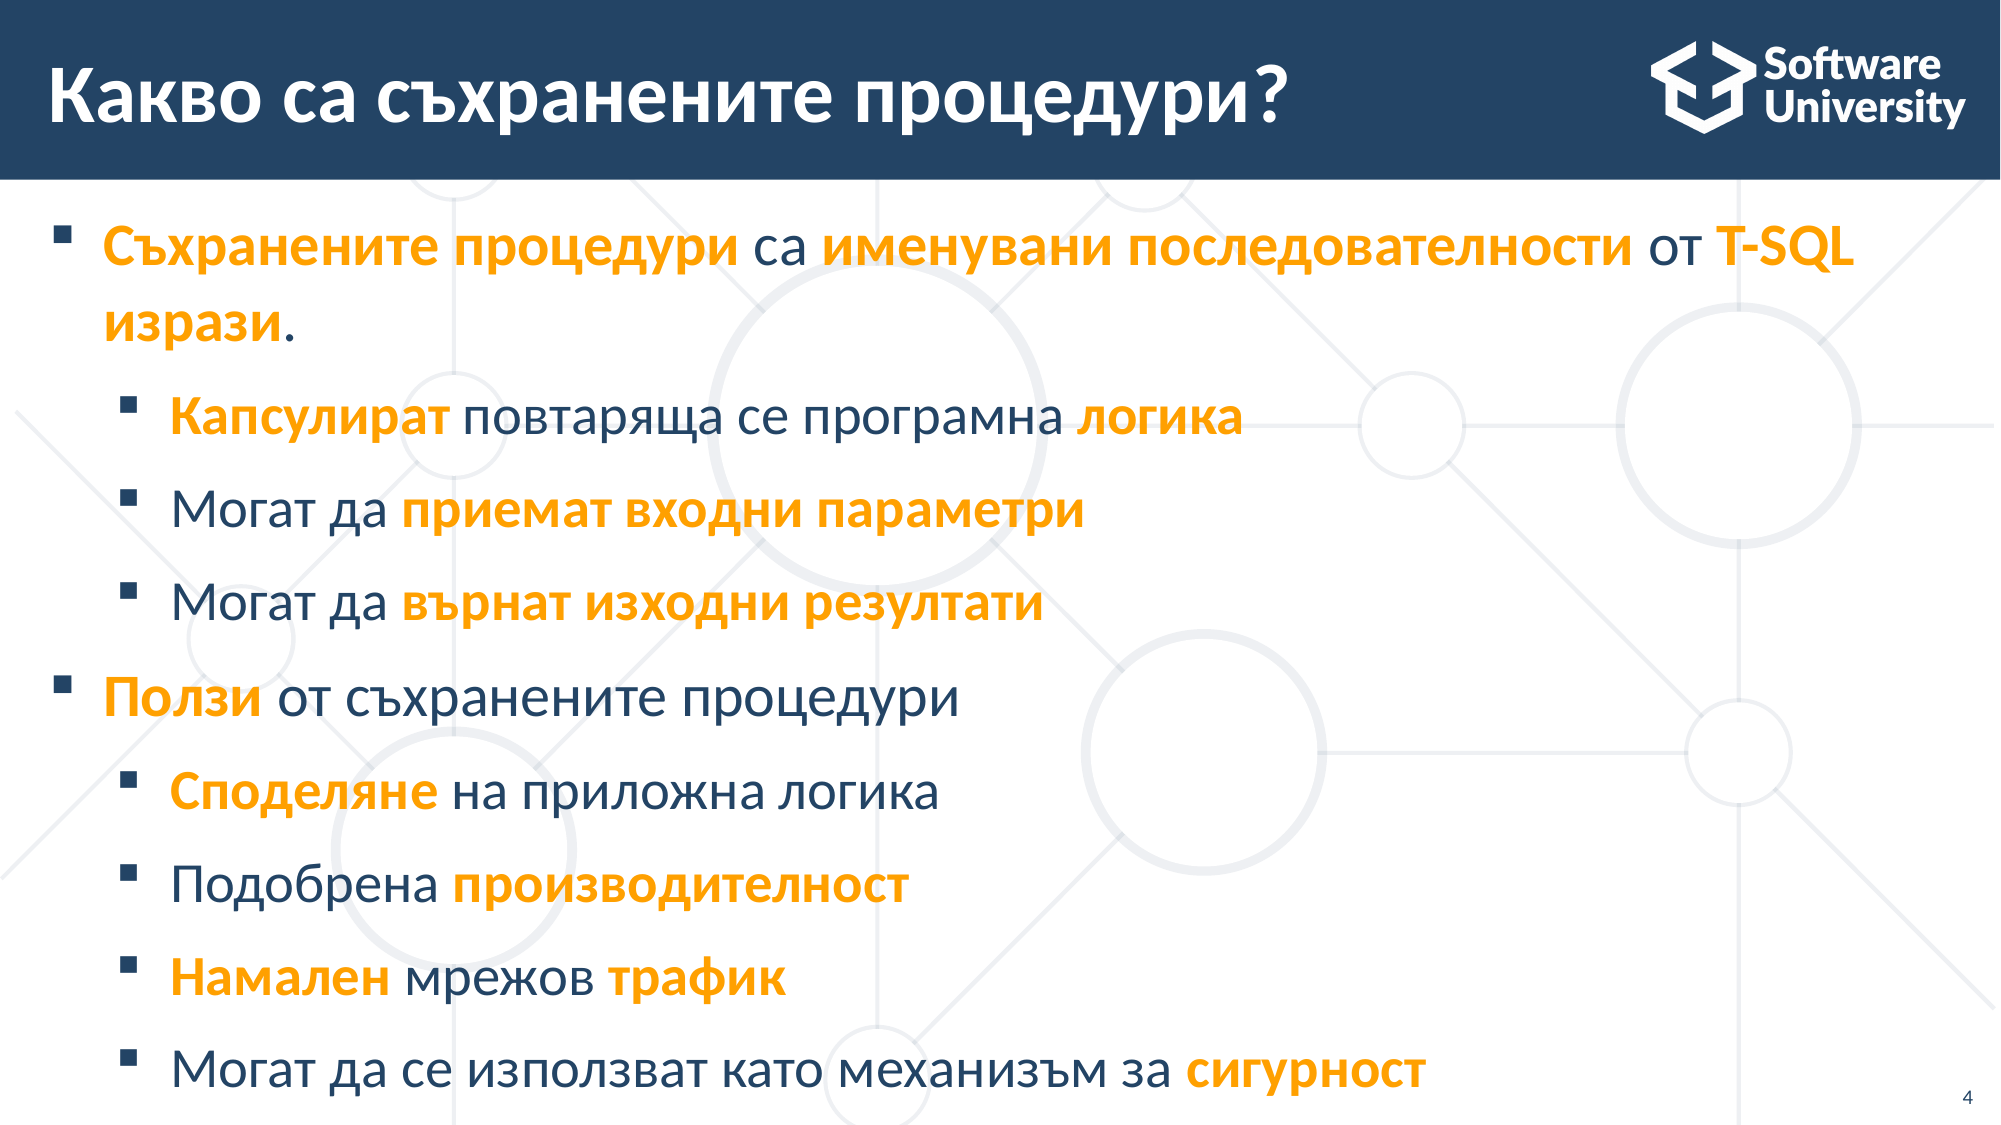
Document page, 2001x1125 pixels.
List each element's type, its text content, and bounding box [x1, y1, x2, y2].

slide_number 4 [1927, 1067, 1989, 1117]
title Какво са съхранените процедури? [31, 16, 1625, 162]
picture [1651, 41, 1966, 134]
list Съхранените процедури са именувани последователности от T-SQL изрази. Капсулират повтаряща се програмна логика Могат да приемат входни параметри Могат да върнат изходни резултати Ползи от съхранените процедури Споделяне на приложна логика Подобрена производителност Намален мрежов трафик Могат да се използват като механизъм за сигурност [31, 196, 1970, 1109]
